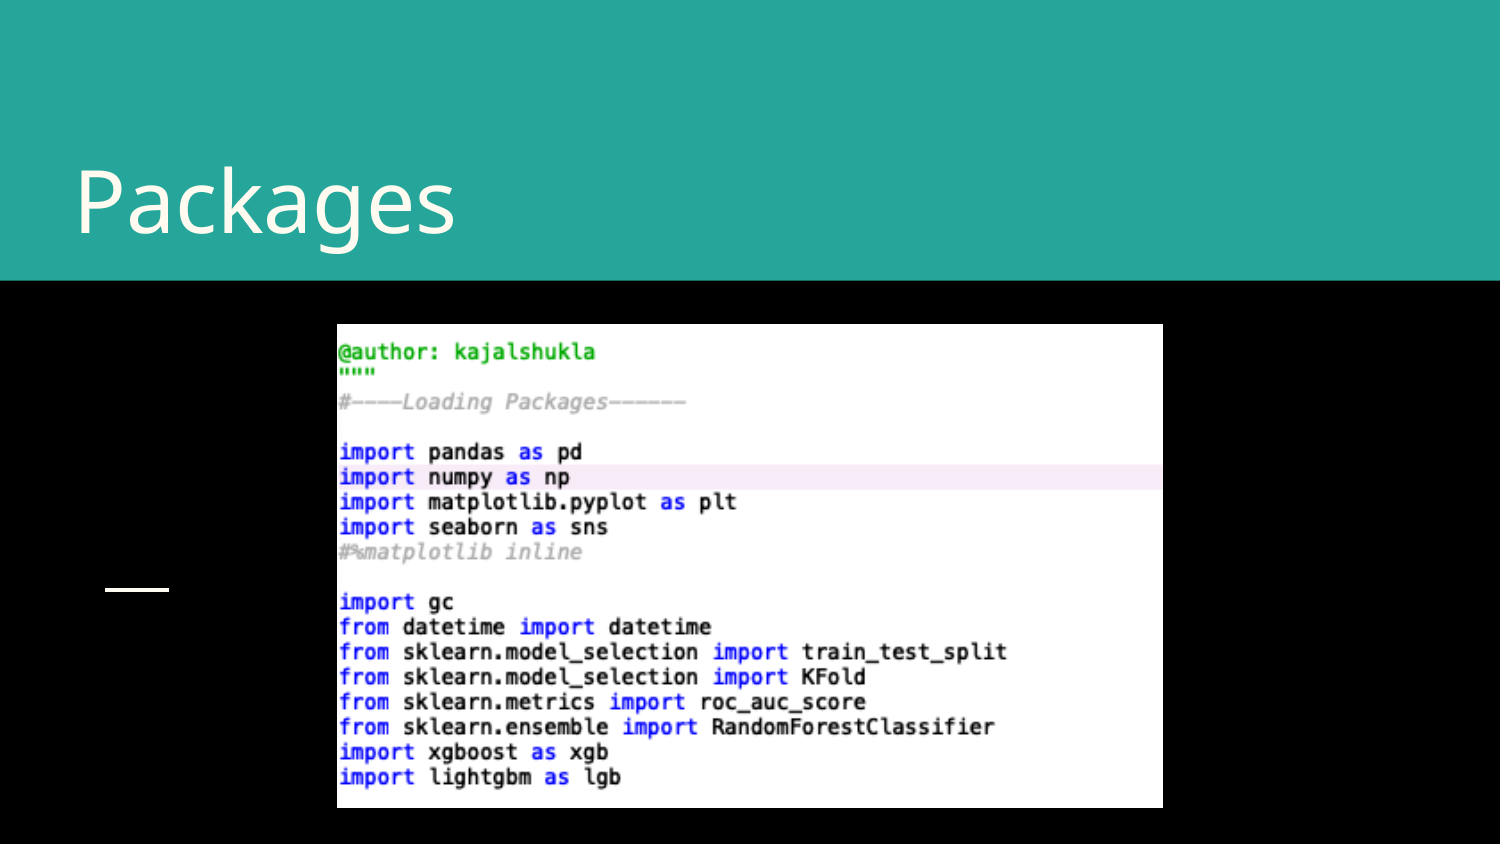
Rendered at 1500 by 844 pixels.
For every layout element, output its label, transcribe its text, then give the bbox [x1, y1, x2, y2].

title Packages [58, 16, 1390, 267]
picture [336, 324, 1164, 808]
